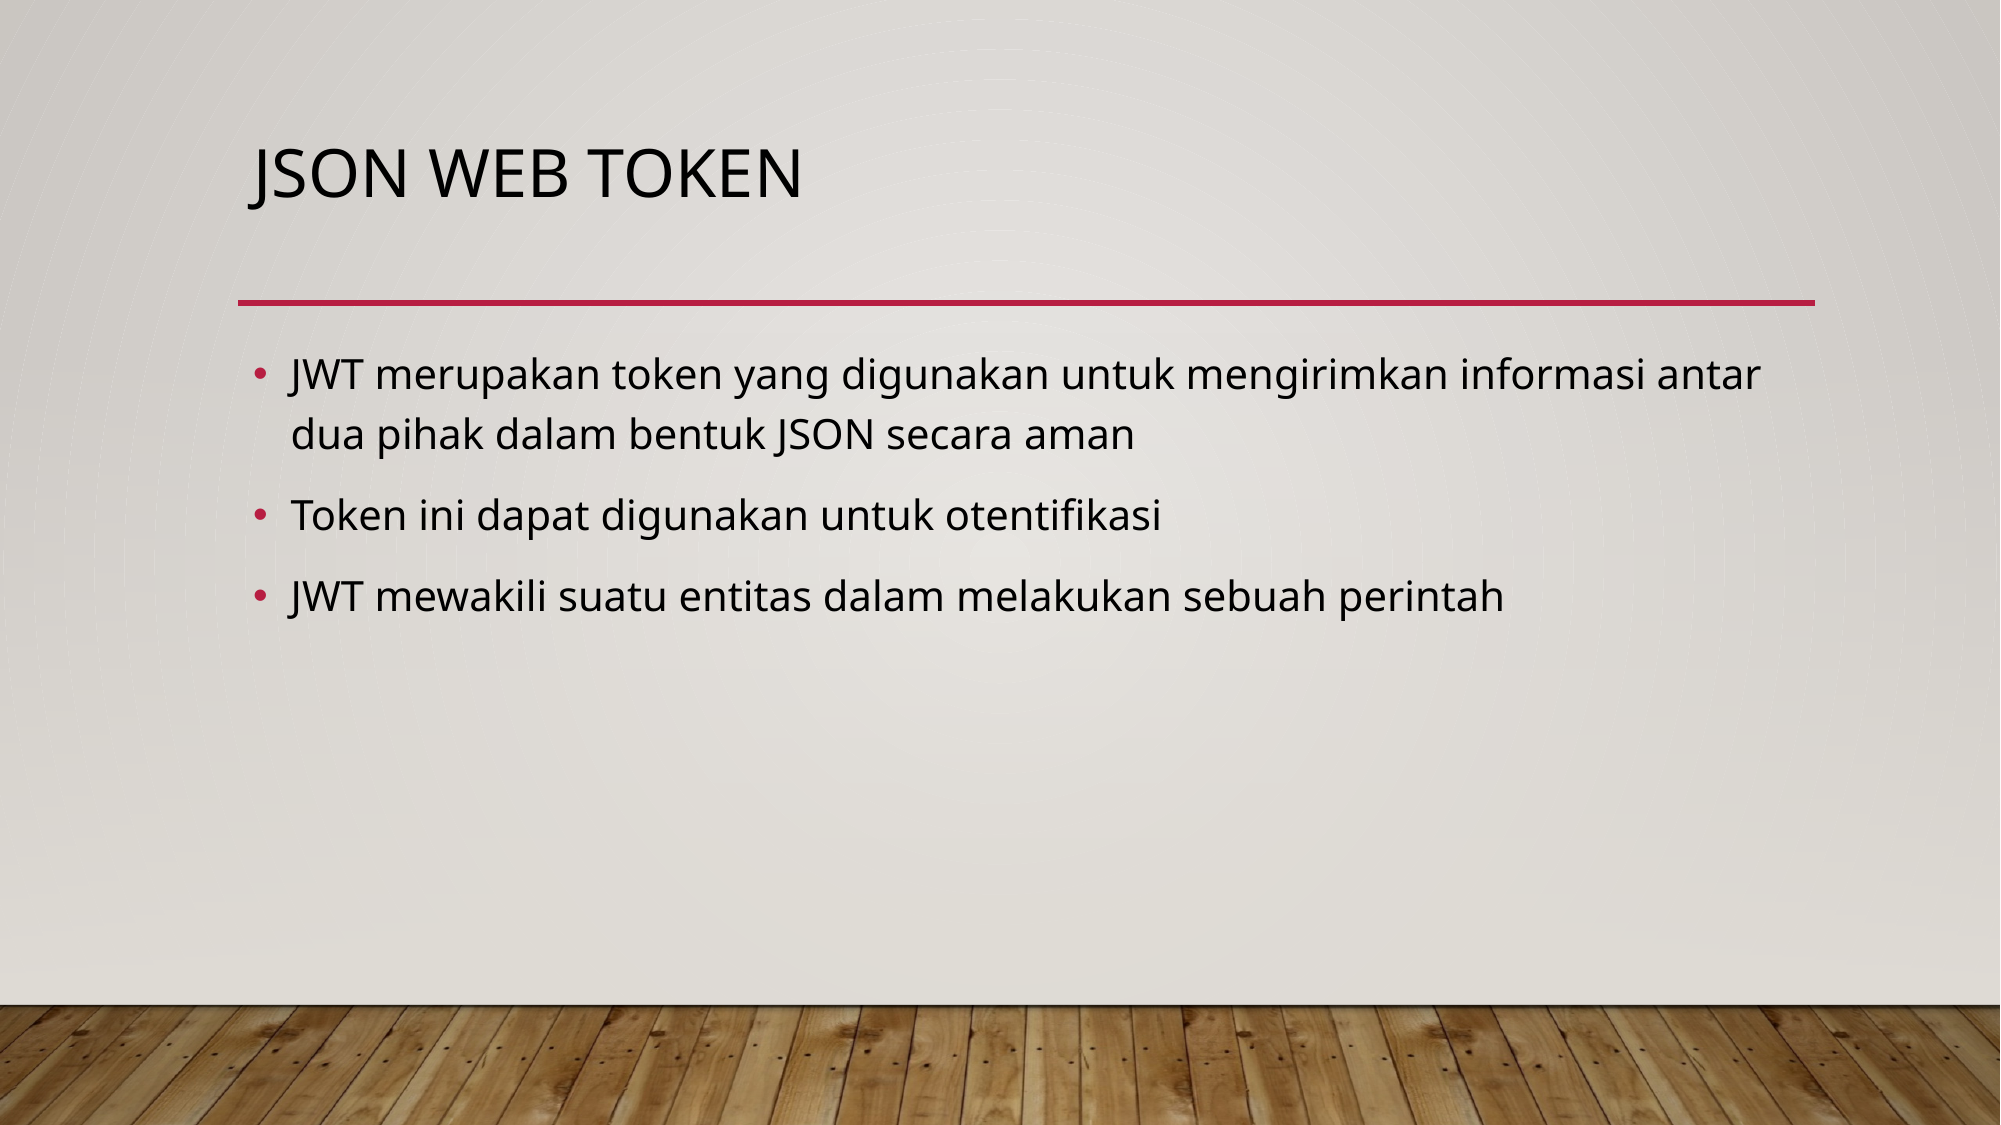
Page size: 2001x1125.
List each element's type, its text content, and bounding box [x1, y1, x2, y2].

title JSON Web token [238, 131, 1814, 305]
picture [0, 1005, 2000, 1125]
list JWT merupakan token yang digunakan untuk mengirimkan informasi antar dua pihak dalam bentuk JSON secara aman Token ini dapat digunakan untuk otentifikasi JWT mewakili suatu entitas dalam melakukan sebuah perintah [238, 330, 1814, 897]
